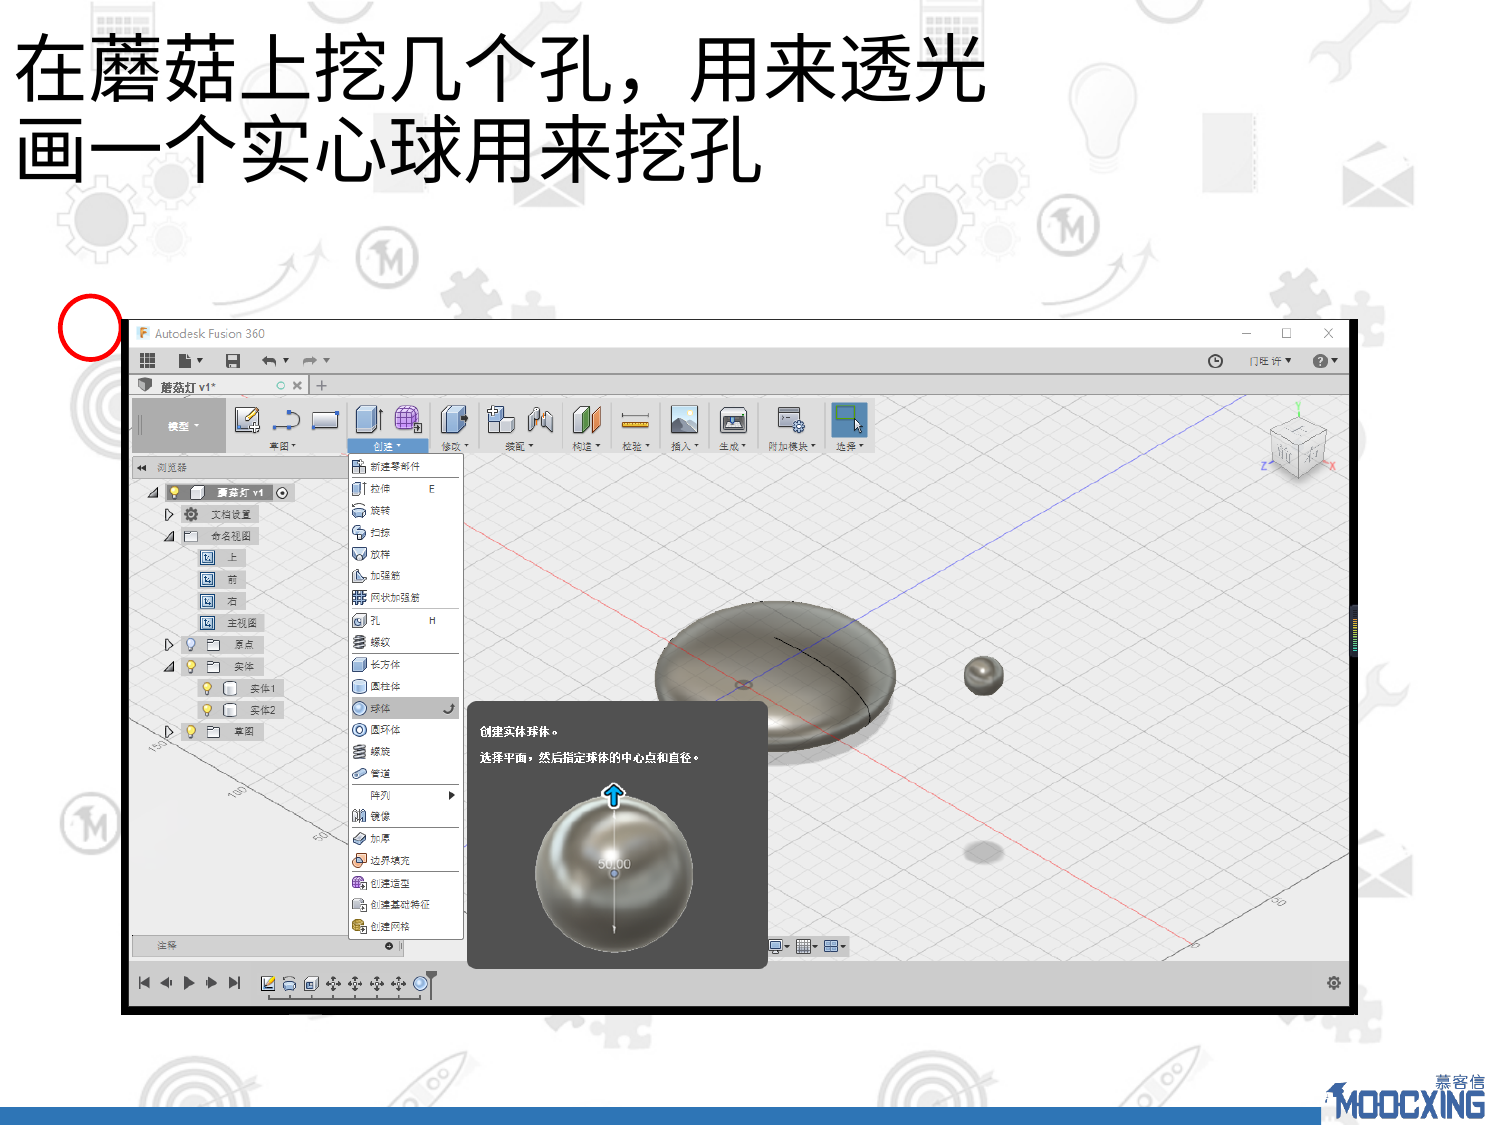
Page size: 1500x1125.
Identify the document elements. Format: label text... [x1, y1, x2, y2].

text_box [59, 294, 121, 361]
title 在蘑菇上挖几个孔，用来透光 画一个实心球用来挖孔 [0, 0, 1500, 225]
picture [0, 225, 1500, 1125]
